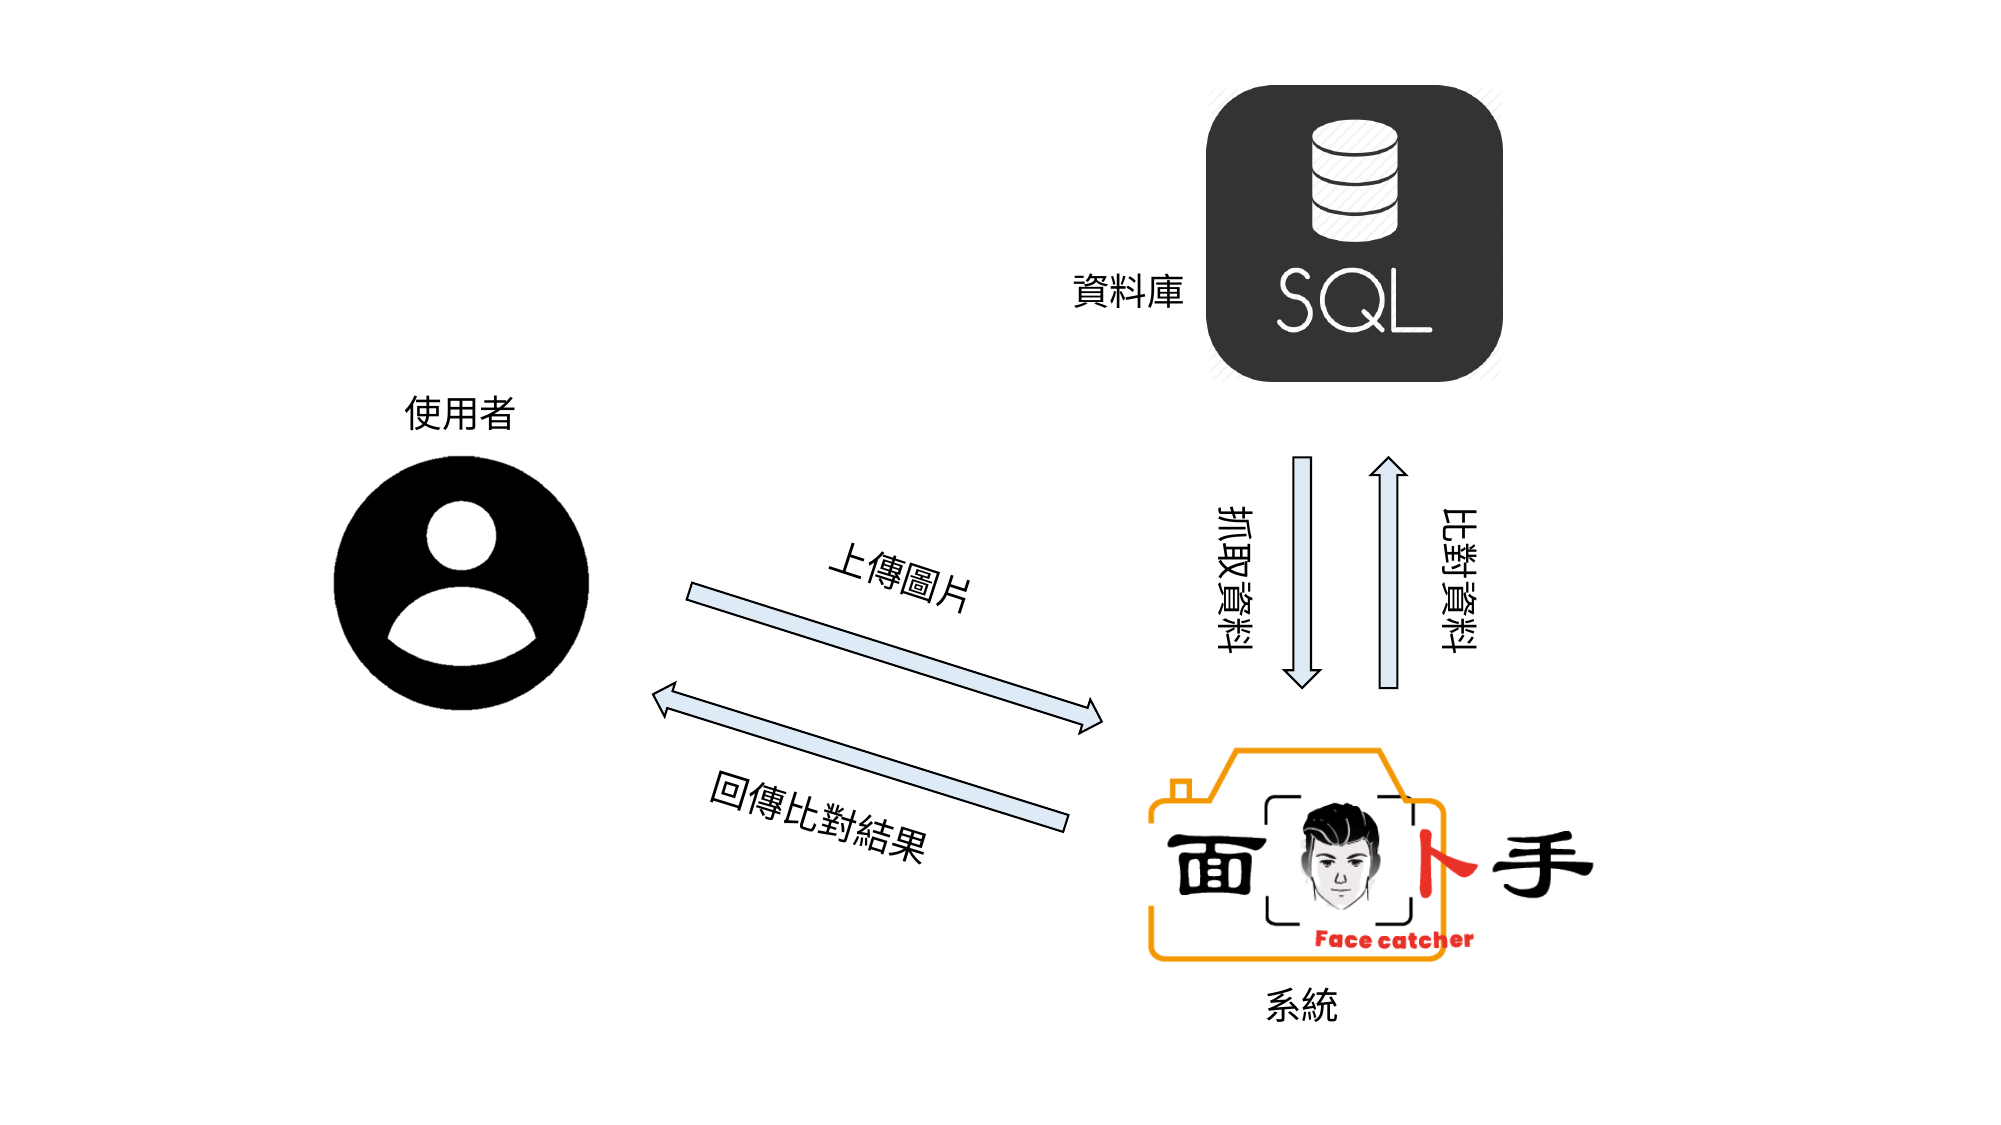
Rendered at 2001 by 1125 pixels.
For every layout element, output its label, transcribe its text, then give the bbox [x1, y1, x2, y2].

text_box 資料庫 [1057, 260, 1206, 321]
text_box 上傳圖片 [808, 520, 1010, 630]
picture [971, 614, 1771, 1094]
text_box 回傳比對結果 [690, 751, 971, 896]
text_box [685, 581, 971, 691]
text_box [1292, 456, 1313, 614]
picture [324, 443, 598, 729]
picture [1206, 85, 1503, 382]
text_box 使用者 [389, 382, 582, 443]
text_box 比對資料 [1414, 490, 1491, 614]
text_box 抓取資料 [1190, 490, 1267, 614]
text_box [1368, 455, 1409, 614]
text_box [651, 680, 971, 805]
